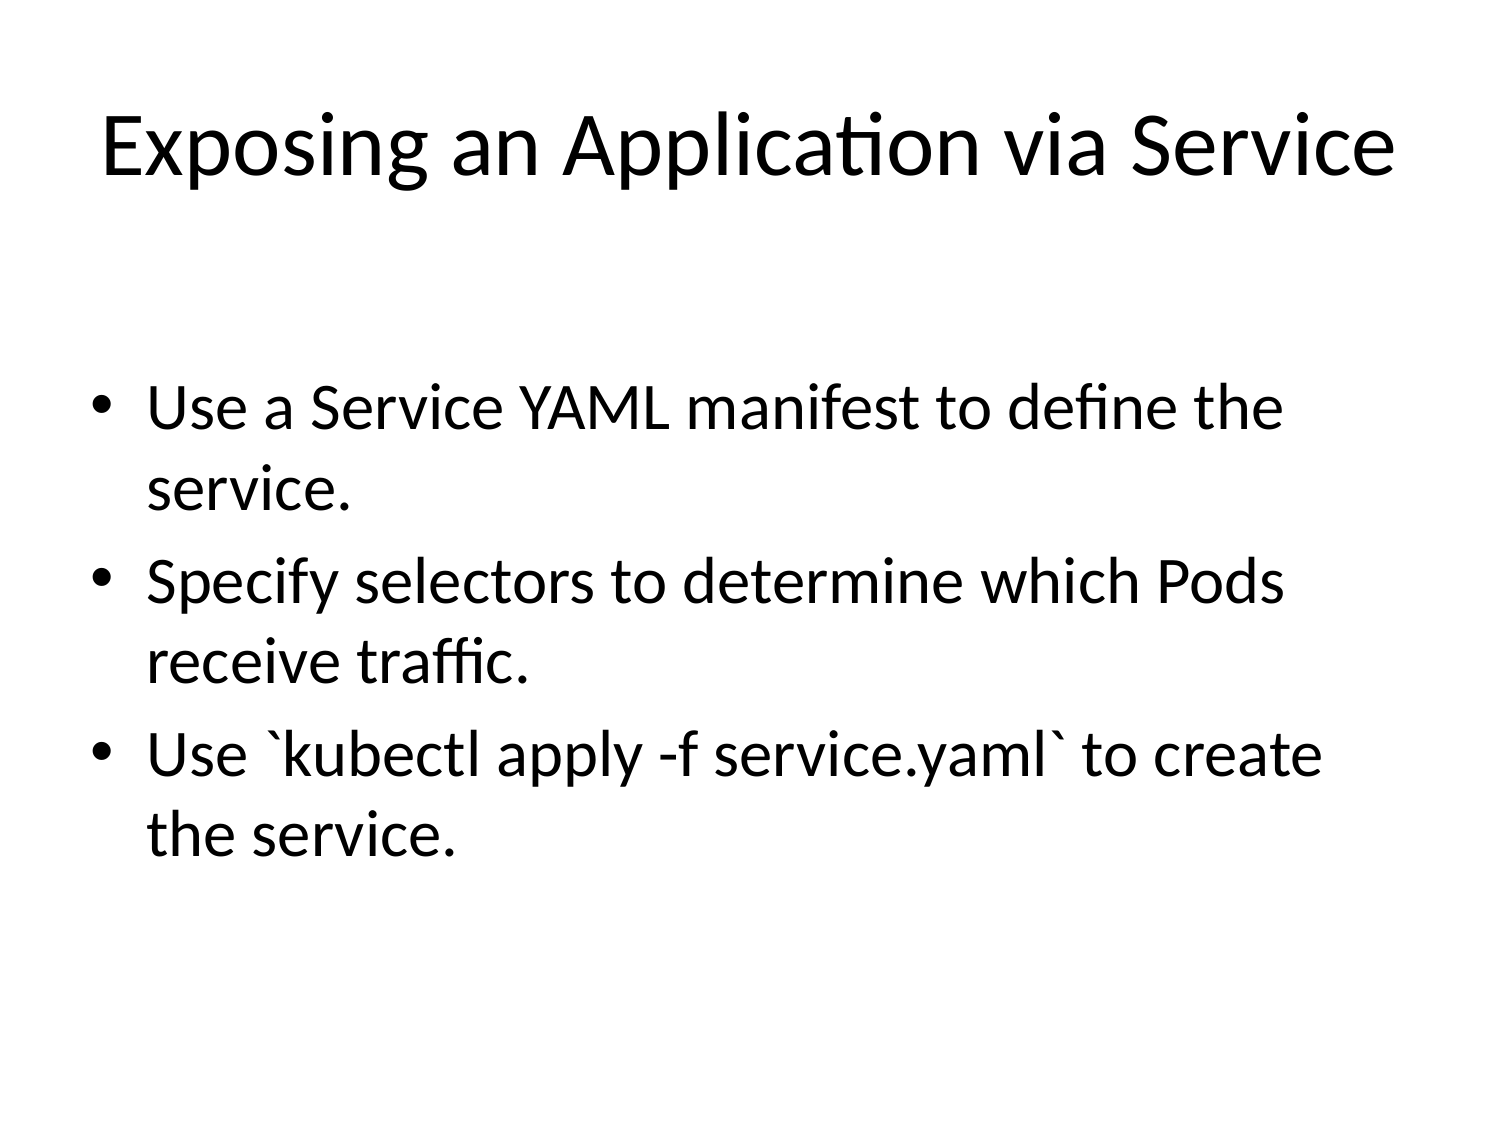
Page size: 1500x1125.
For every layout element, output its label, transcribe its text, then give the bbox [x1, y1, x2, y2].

title Exposing an Application via Service [75, 45, 1425, 233]
list Use a Service YAML manifest to define the service. Specify selectors to determine which Pods receive traffic. Use `kubectl apply -f service.yaml` to create the service. [75, 262, 1425, 1005]
